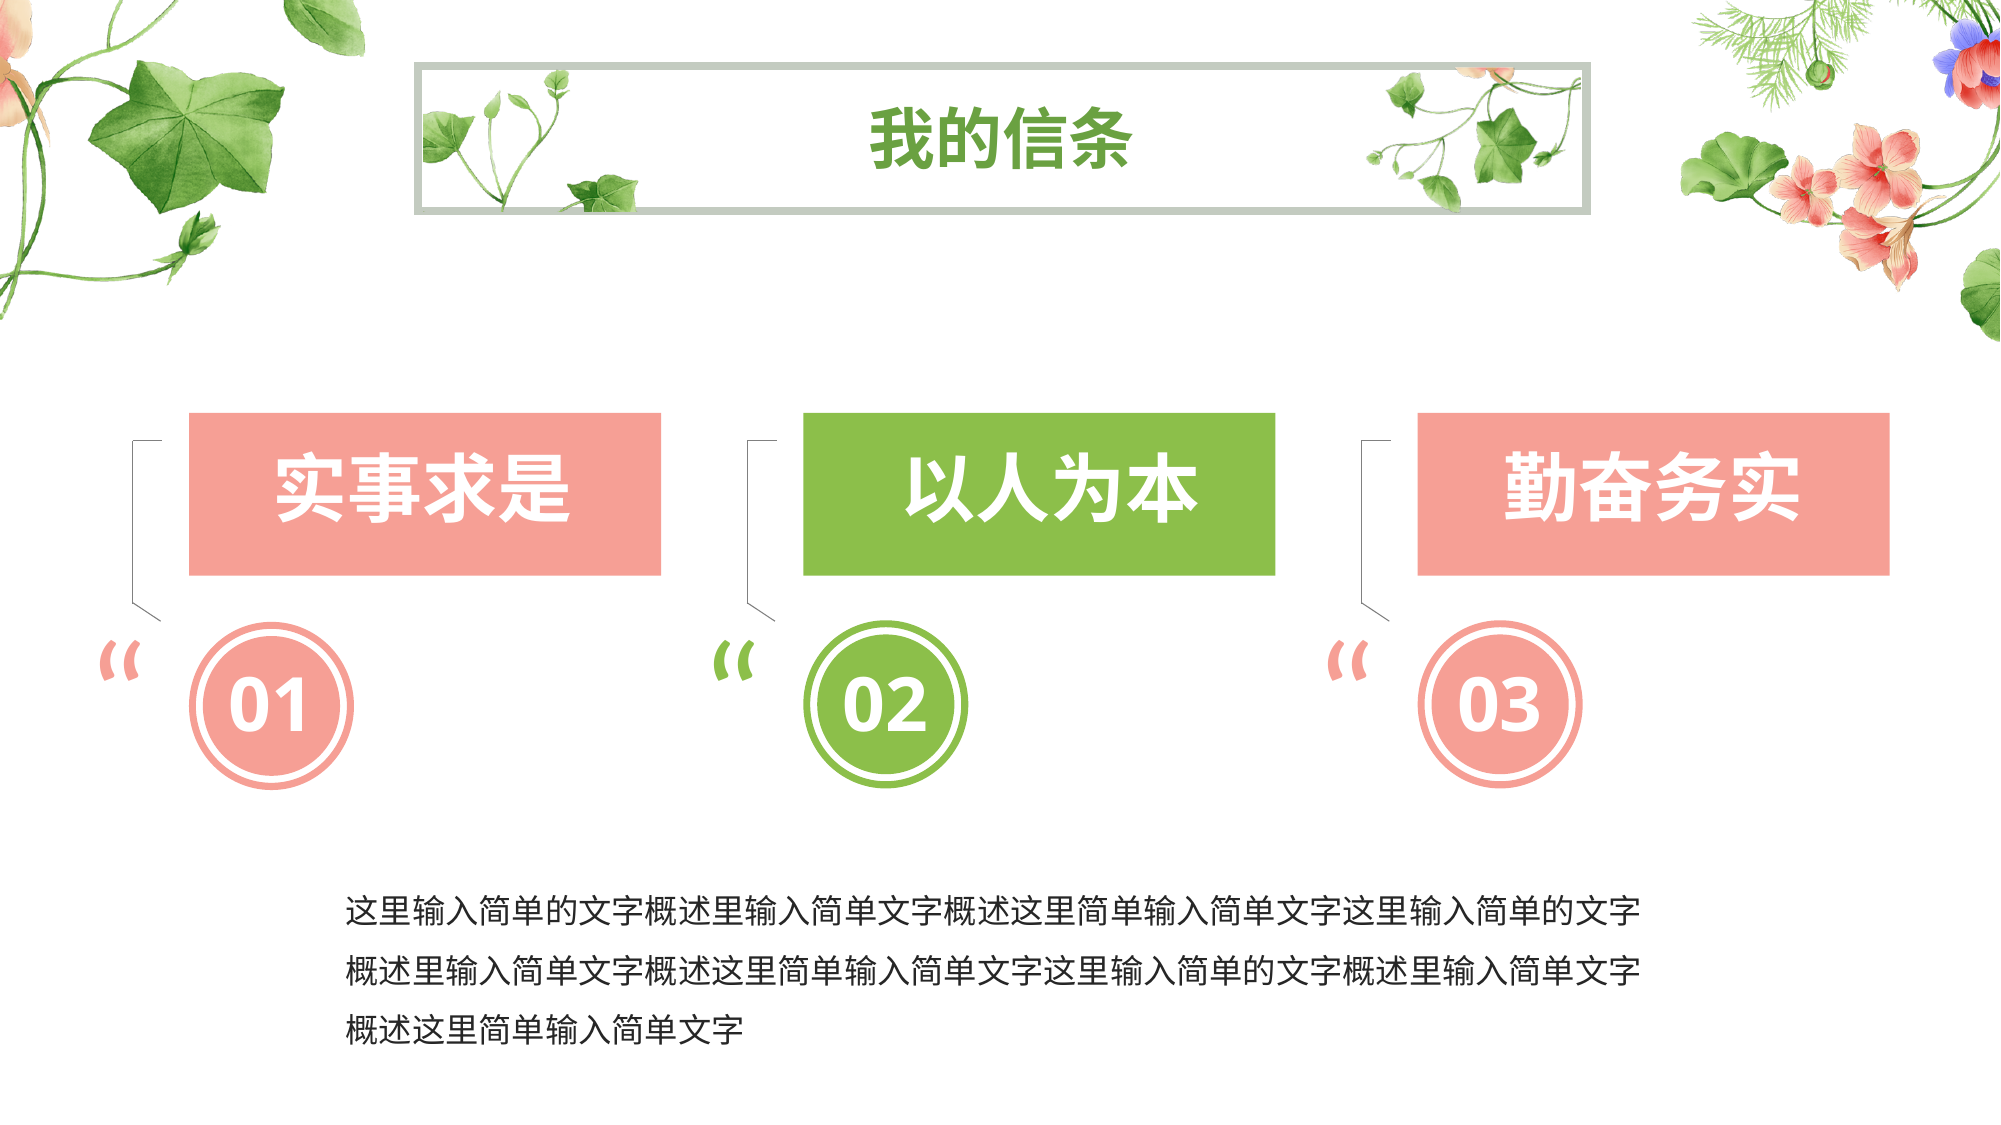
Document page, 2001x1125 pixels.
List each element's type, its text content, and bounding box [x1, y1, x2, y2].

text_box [803, 412, 1276, 576]
picture [1672, 0, 2000, 347]
text_box [1548, 65, 1587, 212]
picture [0, 0, 389, 327]
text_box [189, 412, 662, 576]
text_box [803, 620, 969, 789]
picture [1362, 33, 1581, 254]
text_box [1417, 412, 1890, 576]
text_box [417, 65, 423, 212]
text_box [1255, 440, 1438, 789]
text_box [1417, 620, 1583, 789]
picture [423, 52, 646, 212]
text_box 我的信条 [853, 89, 1151, 185]
text_box [646, 65, 1395, 212]
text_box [26, 440, 209, 789]
text_box 这里输入简单的文字概述里输入简单文字概述这里简单输入简单文字这里输入简单的文字概述里输入简单文字概述这里简单输入简单文字这里输入简单的文字概述里输入简单文字概述这里简单输入简单文字 [331, 862, 1682, 1125]
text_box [641, 440, 823, 789]
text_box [188, 621, 354, 791]
